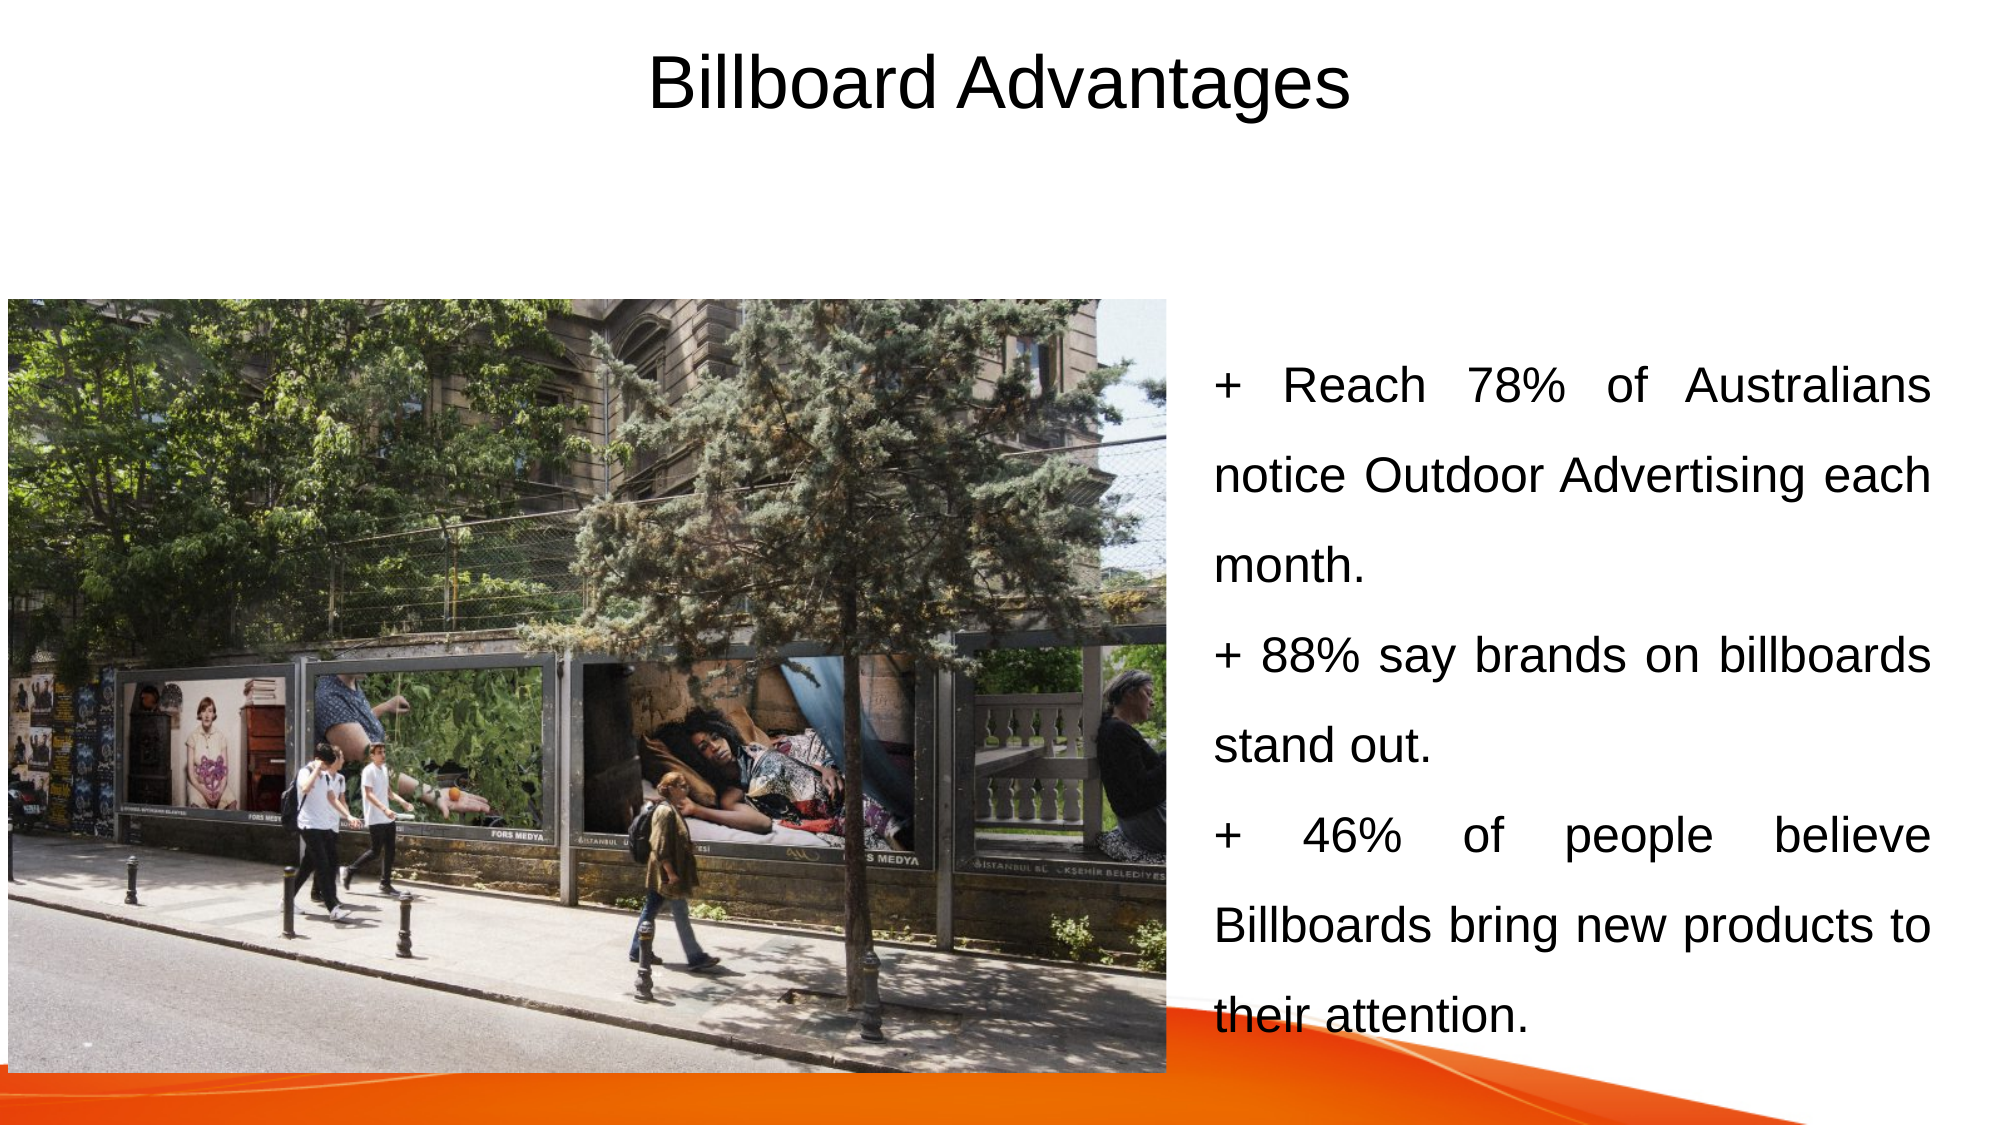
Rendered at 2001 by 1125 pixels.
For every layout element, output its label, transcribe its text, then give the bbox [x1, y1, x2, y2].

picture [0, 0, 2000, 1125]
title Billboard Advantages [99, 30, 1901, 127]
text_box + Reach 78% of Australians notice Outdoor Advertising each month. + 88% say brands on billboards stand out. + 46% of people believe Billboards bring new products to their attention. [1198, 315, 1947, 1050]
